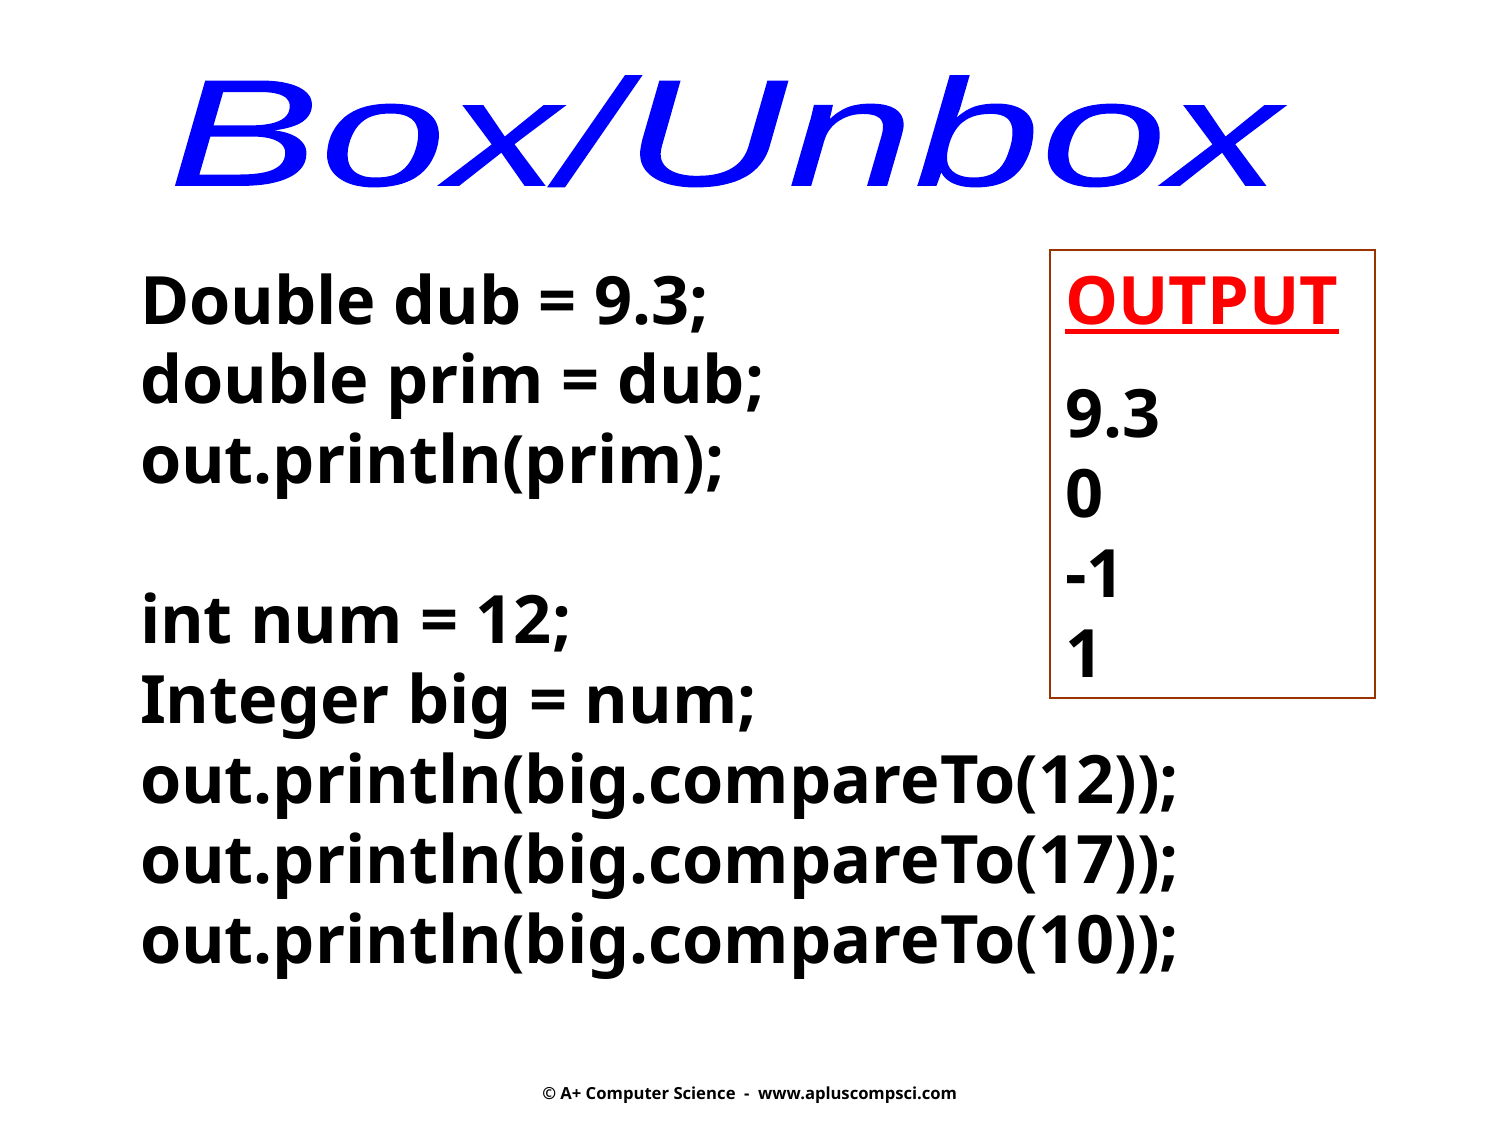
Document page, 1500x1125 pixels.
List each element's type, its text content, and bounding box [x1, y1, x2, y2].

text_box OUTPUT 9.3 0 -1 1 [1050, 249, 1375, 698]
text_box Double dub = 9.3; double prim = dub; out.println(prim); int num = 12; Integer big = num; out.println(big.compareTo(12)); out.println(big.compareTo(17)); out.println(big.compareTo(10)); [124, 249, 1239, 985]
text_box © A+ Computer Science - www.apluscompsci.com [512, 1024, 988, 1100]
